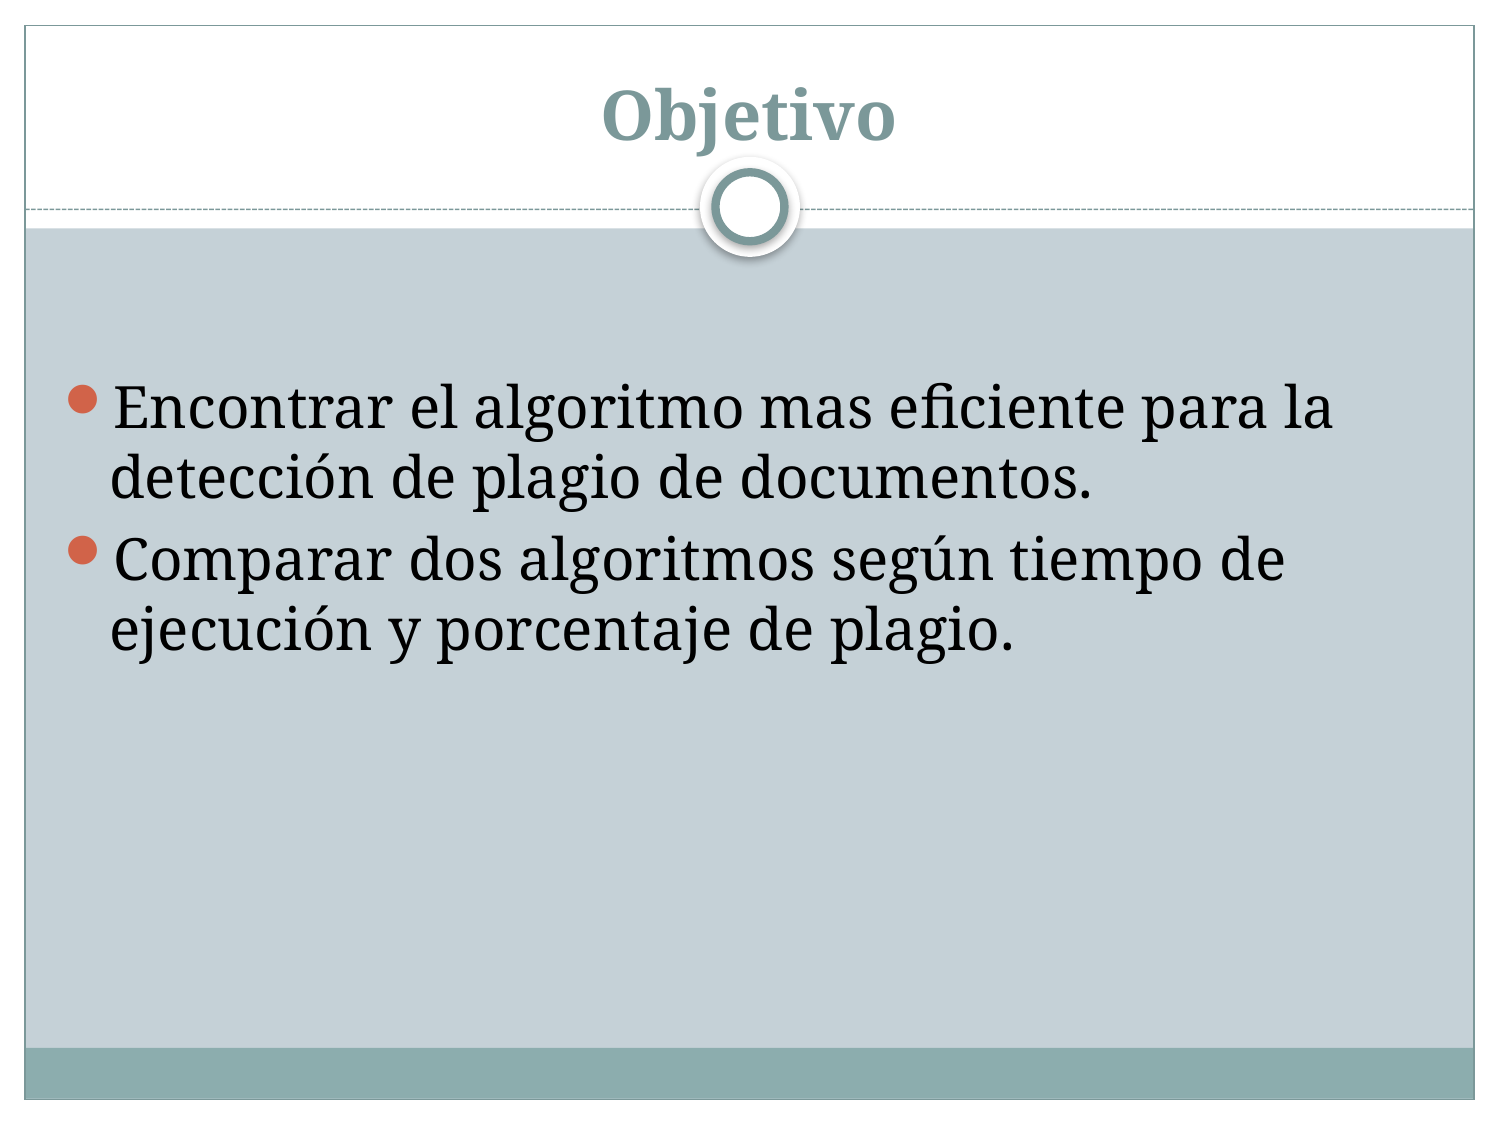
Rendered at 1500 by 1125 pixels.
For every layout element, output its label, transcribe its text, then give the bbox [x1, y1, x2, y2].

title Objetivo [49, 37, 1450, 162]
list Encontrar el algoritmo mas eficiente para la detección de plagio de documentos. Comparar dos algoritmos según tiempo de ejecución y porcentaje de plagio. [49, 363, 1445, 1001]
